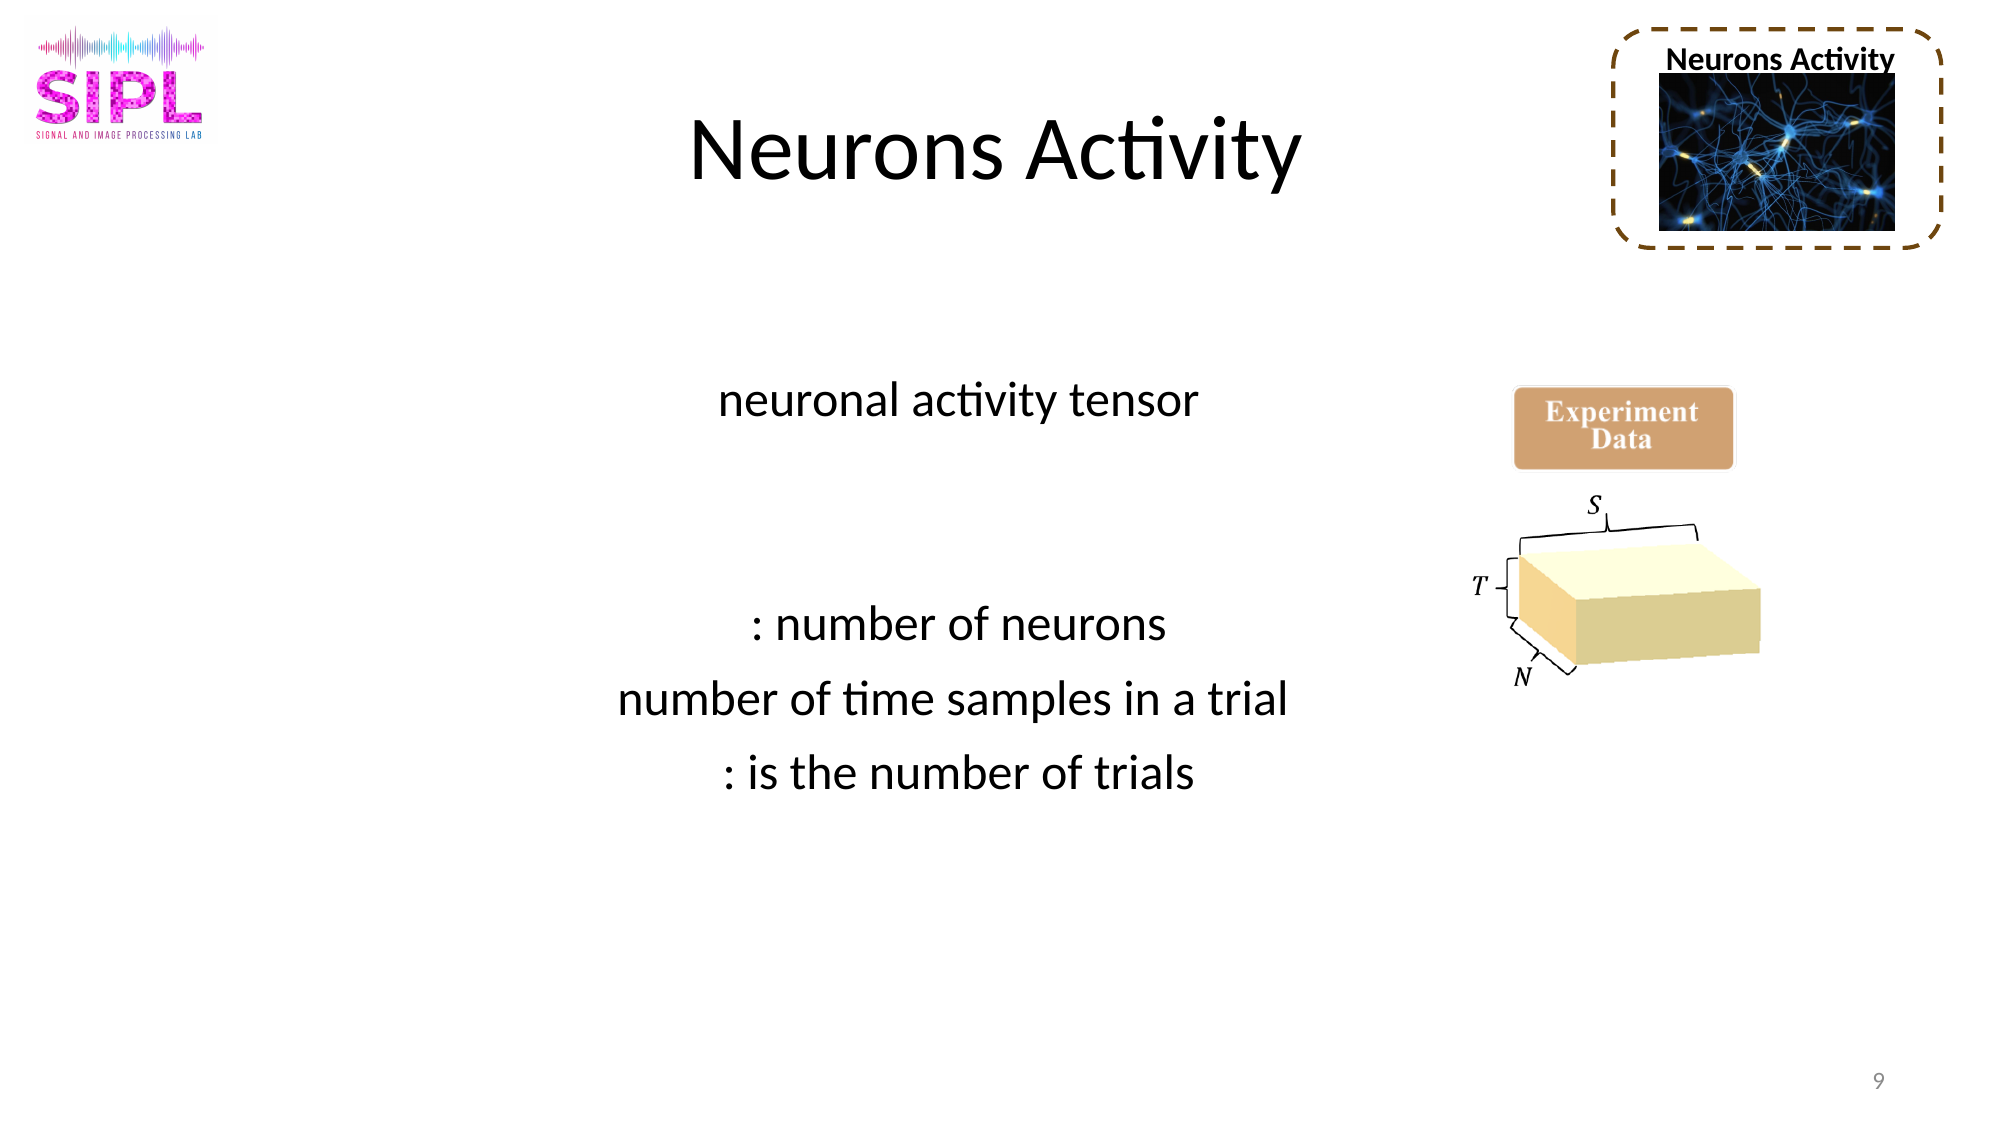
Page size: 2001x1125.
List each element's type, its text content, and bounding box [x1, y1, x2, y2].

picture [1507, 382, 1741, 473]
text_box [1611, 27, 1944, 250]
text_box Neurons Activity [1651, 29, 1914, 85]
picture [1659, 73, 1896, 231]
picture [24, 15, 218, 144]
title Neurons Activity [96, 48, 1620, 237]
slide_number 9 [1433, 1050, 1900, 1110]
picture [1458, 488, 1790, 736]
